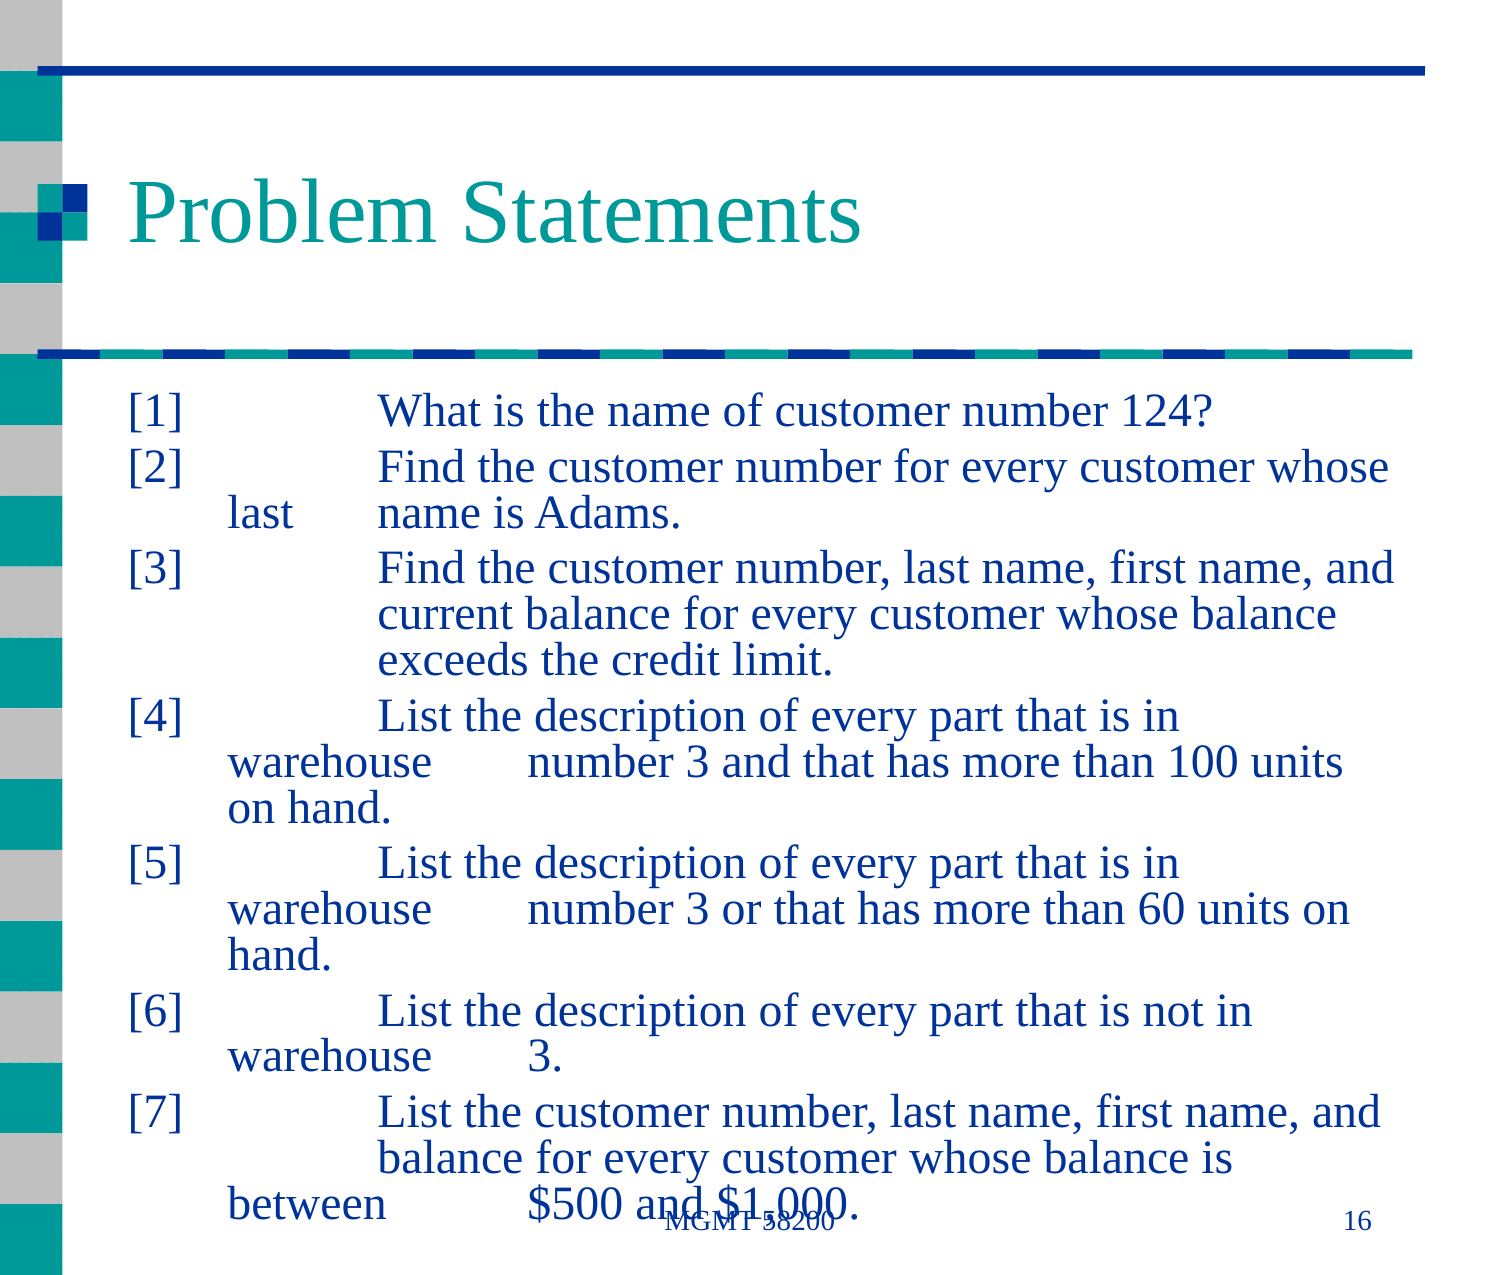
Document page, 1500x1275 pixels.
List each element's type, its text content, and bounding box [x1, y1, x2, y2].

title Problem Statements [112, 98, 1388, 312]
list [1] What is the name of customer number 124? [2] Find the customer number for every customer whose last name is Adams. [3] Find the customer number, last name, first name, and current balance for every customer whose balance exceeds the credit limit. [4] List the description of every part that is in warehouse number 3 and that has more than 100 units on hand. [5] List the description of every part that is in warehouse number 3 or that has more than 60 units on hand. [6] List the description of every part that is not in warehouse 3. [7] List the customer number, last name, first name, and balance for every customer whose balance is between $500 and $1,000. [112, 382, 1413, 1213]
slide_number 16 [1074, 1213, 1388, 1262]
footer MGMT 58200 [512, 1213, 988, 1262]
